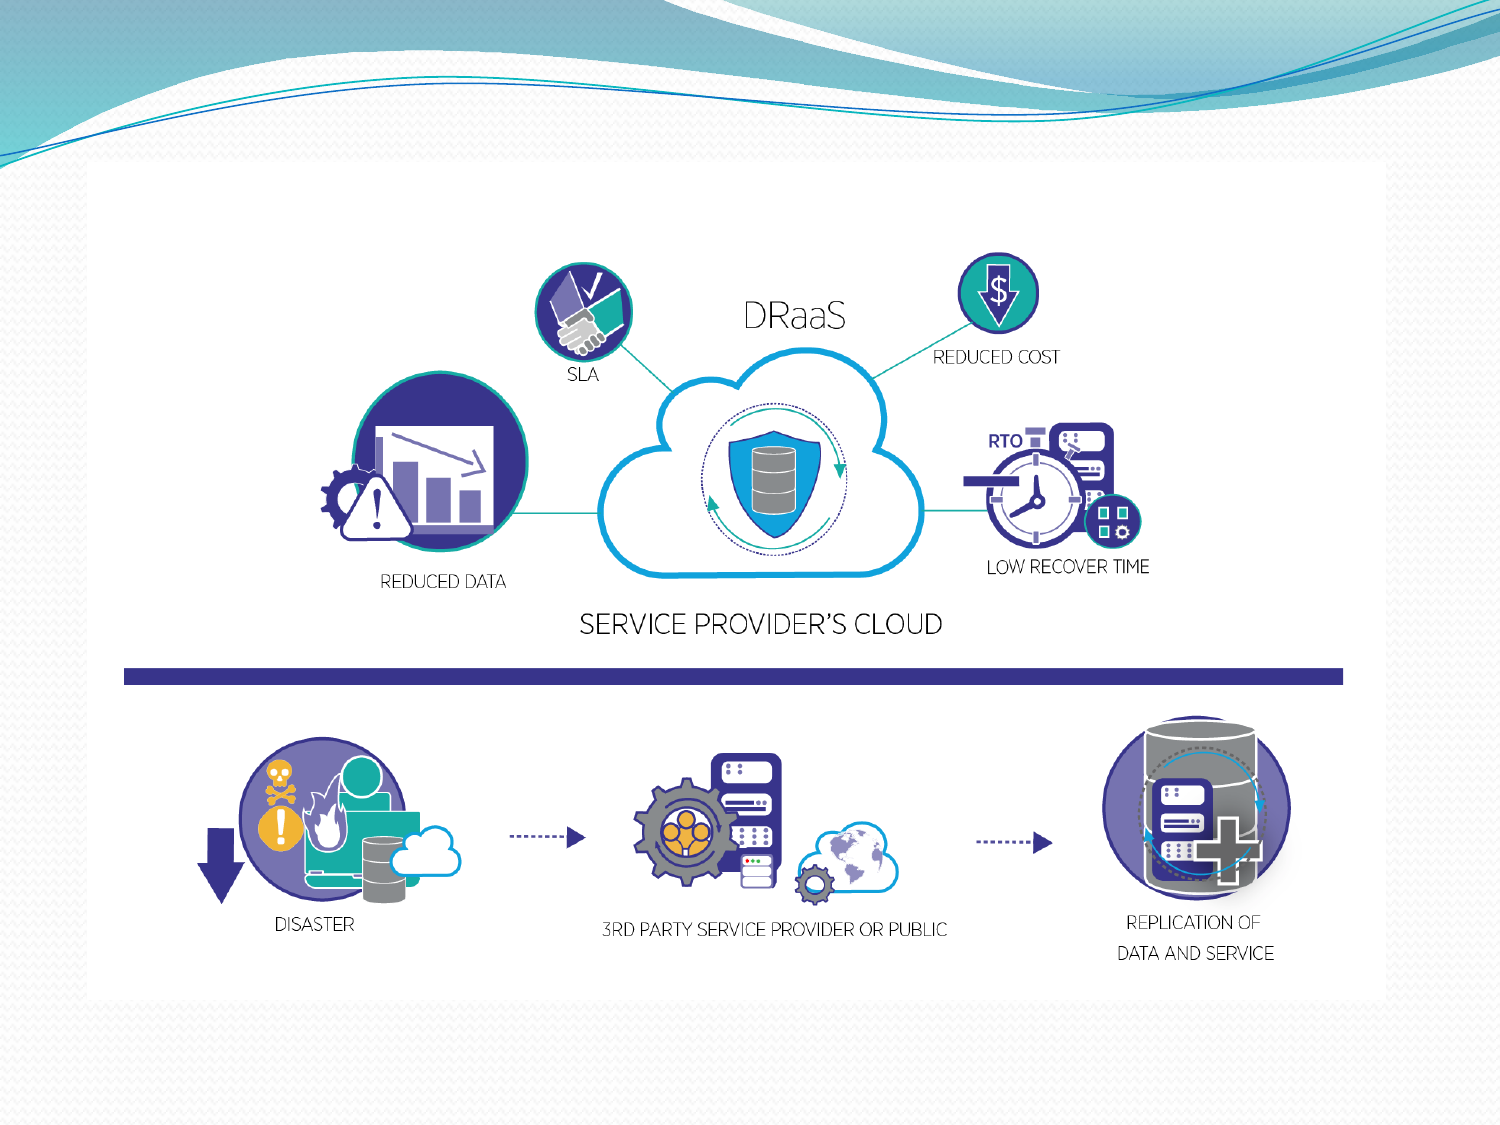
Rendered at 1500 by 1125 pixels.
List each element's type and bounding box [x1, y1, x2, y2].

picture [87, 162, 1386, 1000]
